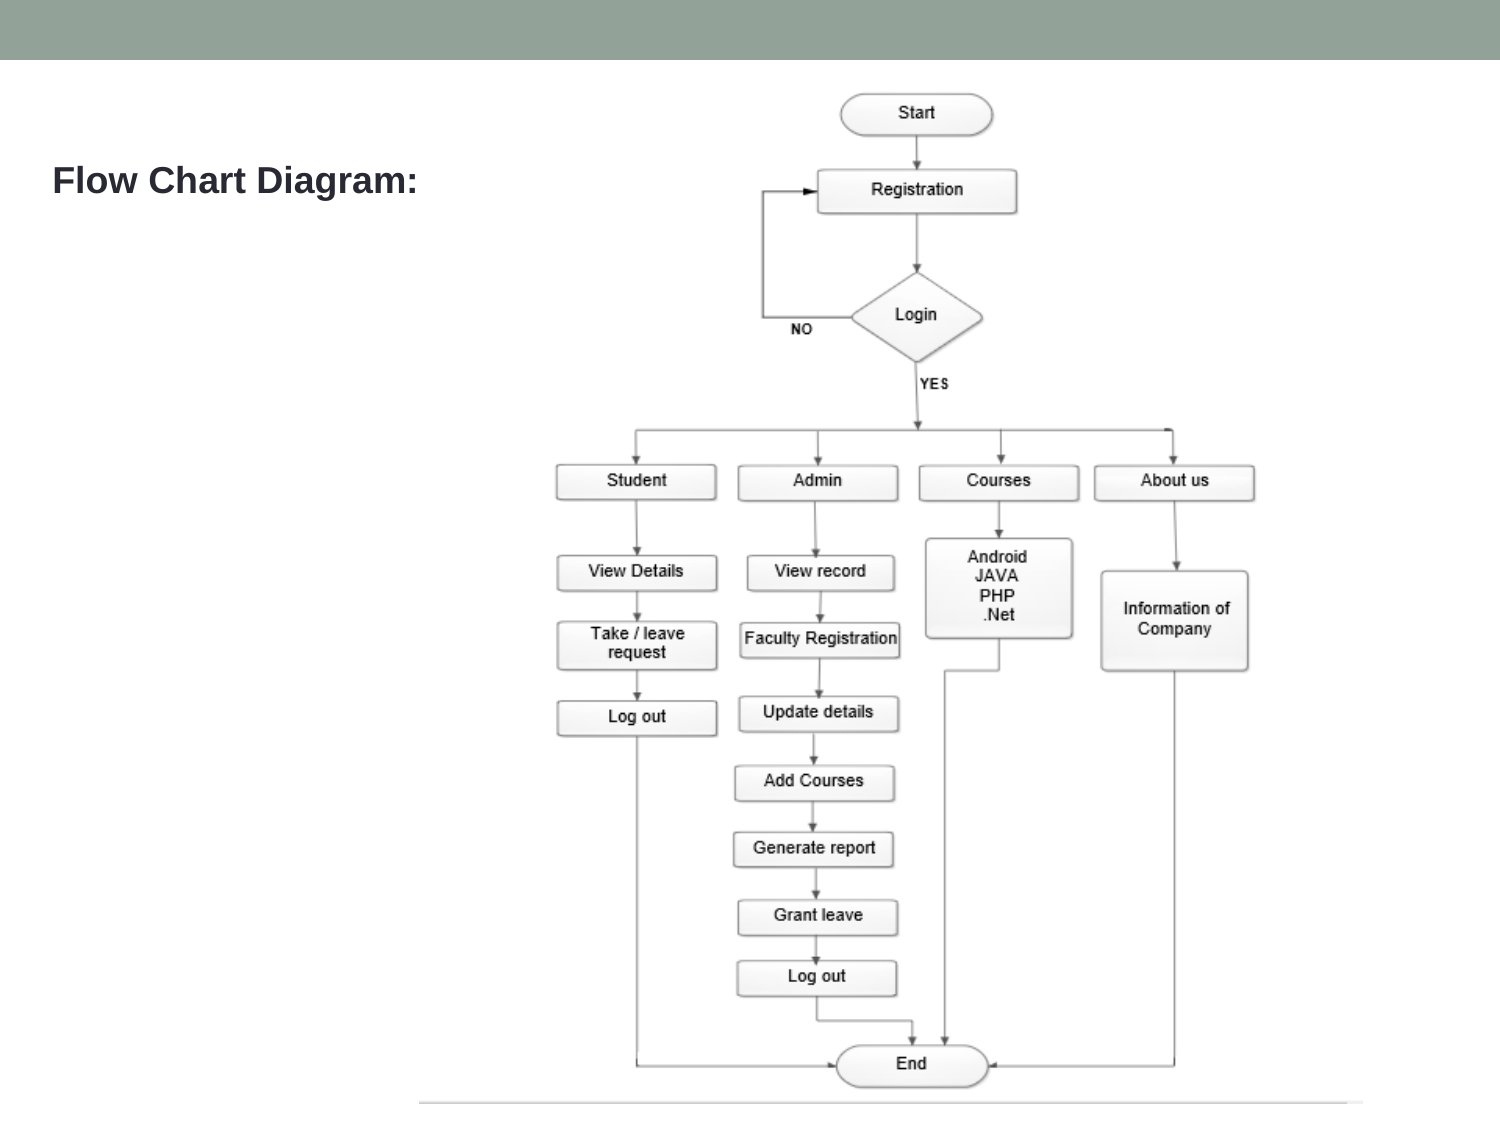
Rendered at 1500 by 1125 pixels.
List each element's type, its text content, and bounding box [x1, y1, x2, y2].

text_box Flow Chart Diagram: [26, 148, 416, 209]
picture [418, 89, 1364, 1105]
